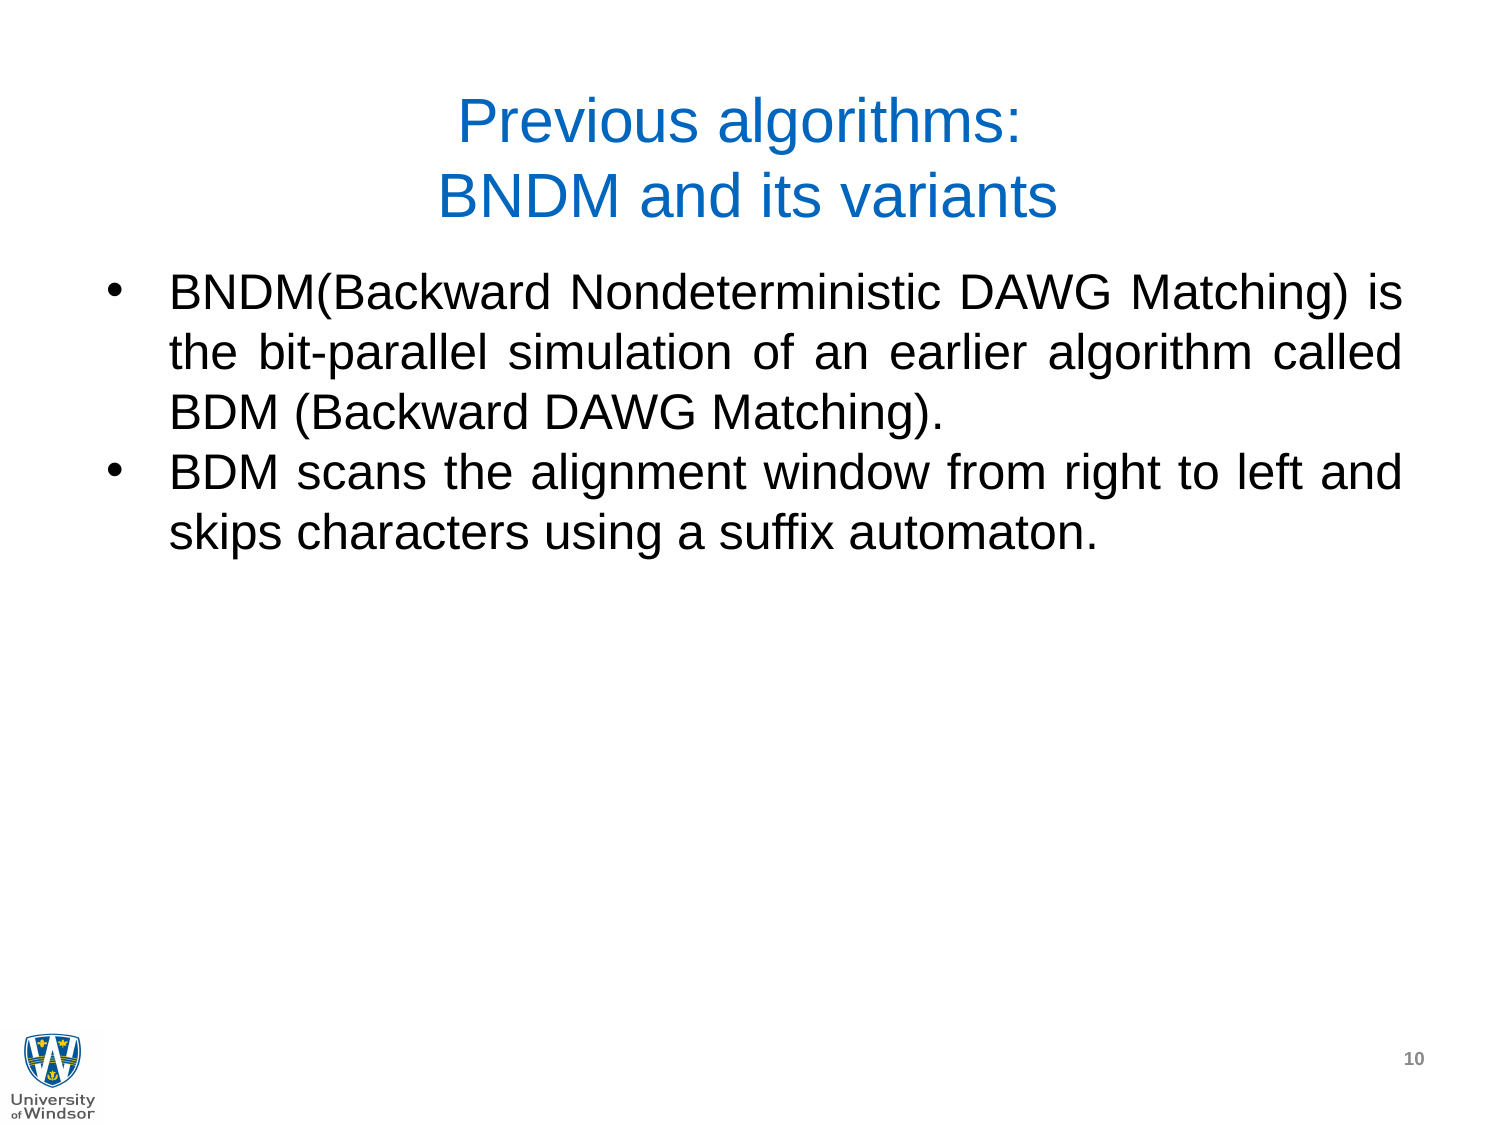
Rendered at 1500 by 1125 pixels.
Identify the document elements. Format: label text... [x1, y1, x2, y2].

title Previous algorithms: BNDM and its variants [93, 80, 1404, 258]
slide_number 10 [1403, 1046, 1473, 1068]
picture [0, 1029, 104, 1125]
list BNDM(Backward Nondeterministic DAWG Matching) is the bit-parallel simulation of an earlier algorithm called BDM (Backward DAWG Matching). BDM scans the alignment window from right to left and skips characters using a suffix automaton. [93, 259, 1404, 938]
